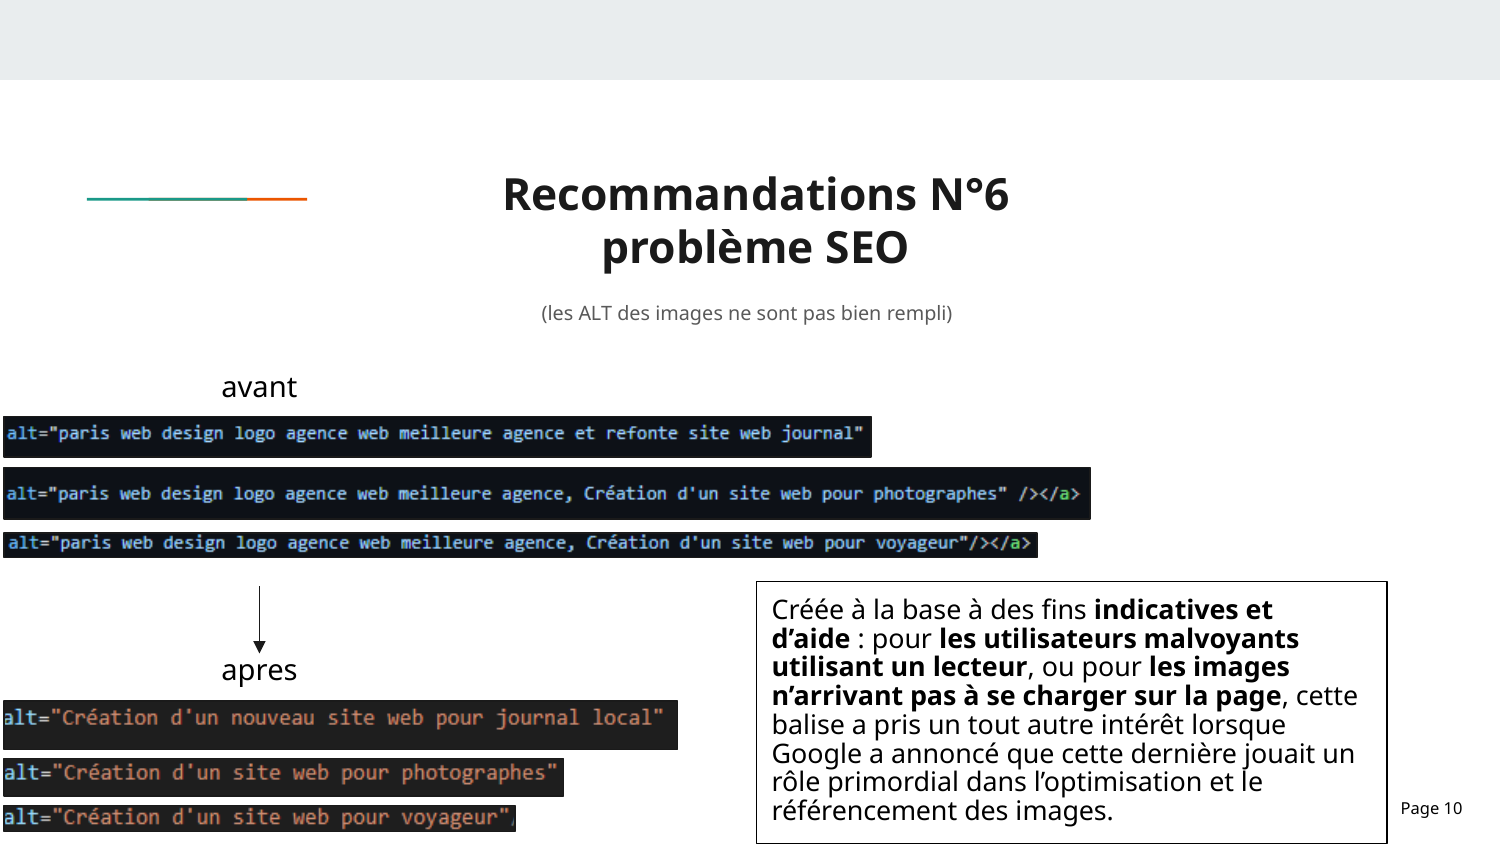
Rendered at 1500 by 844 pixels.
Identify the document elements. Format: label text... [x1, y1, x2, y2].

title Recommandations N°6 problème SEO [125, 150, 1387, 288]
text_box Page 10 [1387, 786, 1500, 844]
picture [4, 701, 677, 749]
picture [4, 533, 1037, 558]
picture [4, 759, 563, 796]
text_box apres [178, 635, 341, 700]
text_box Créée à la base à des fins indicatives et d’aide : pour les utilisateurs malvoyants utilisant un lecteur, ou pour les images n’arrivant pas à se charger sur la page, cette balise a pris un tout autre intérêt lorsque Google a annoncé que cette dernière jouait un rôle primordial dans l’optimisation et le référencement des images. [756, 581, 1387, 844]
picture [4, 805, 515, 832]
picture [4, 467, 1090, 519]
list (les ALT des images ne sont pas bien rempli) [119, 281, 1381, 339]
picture [4, 417, 871, 457]
text_box avant [159, 353, 360, 415]
